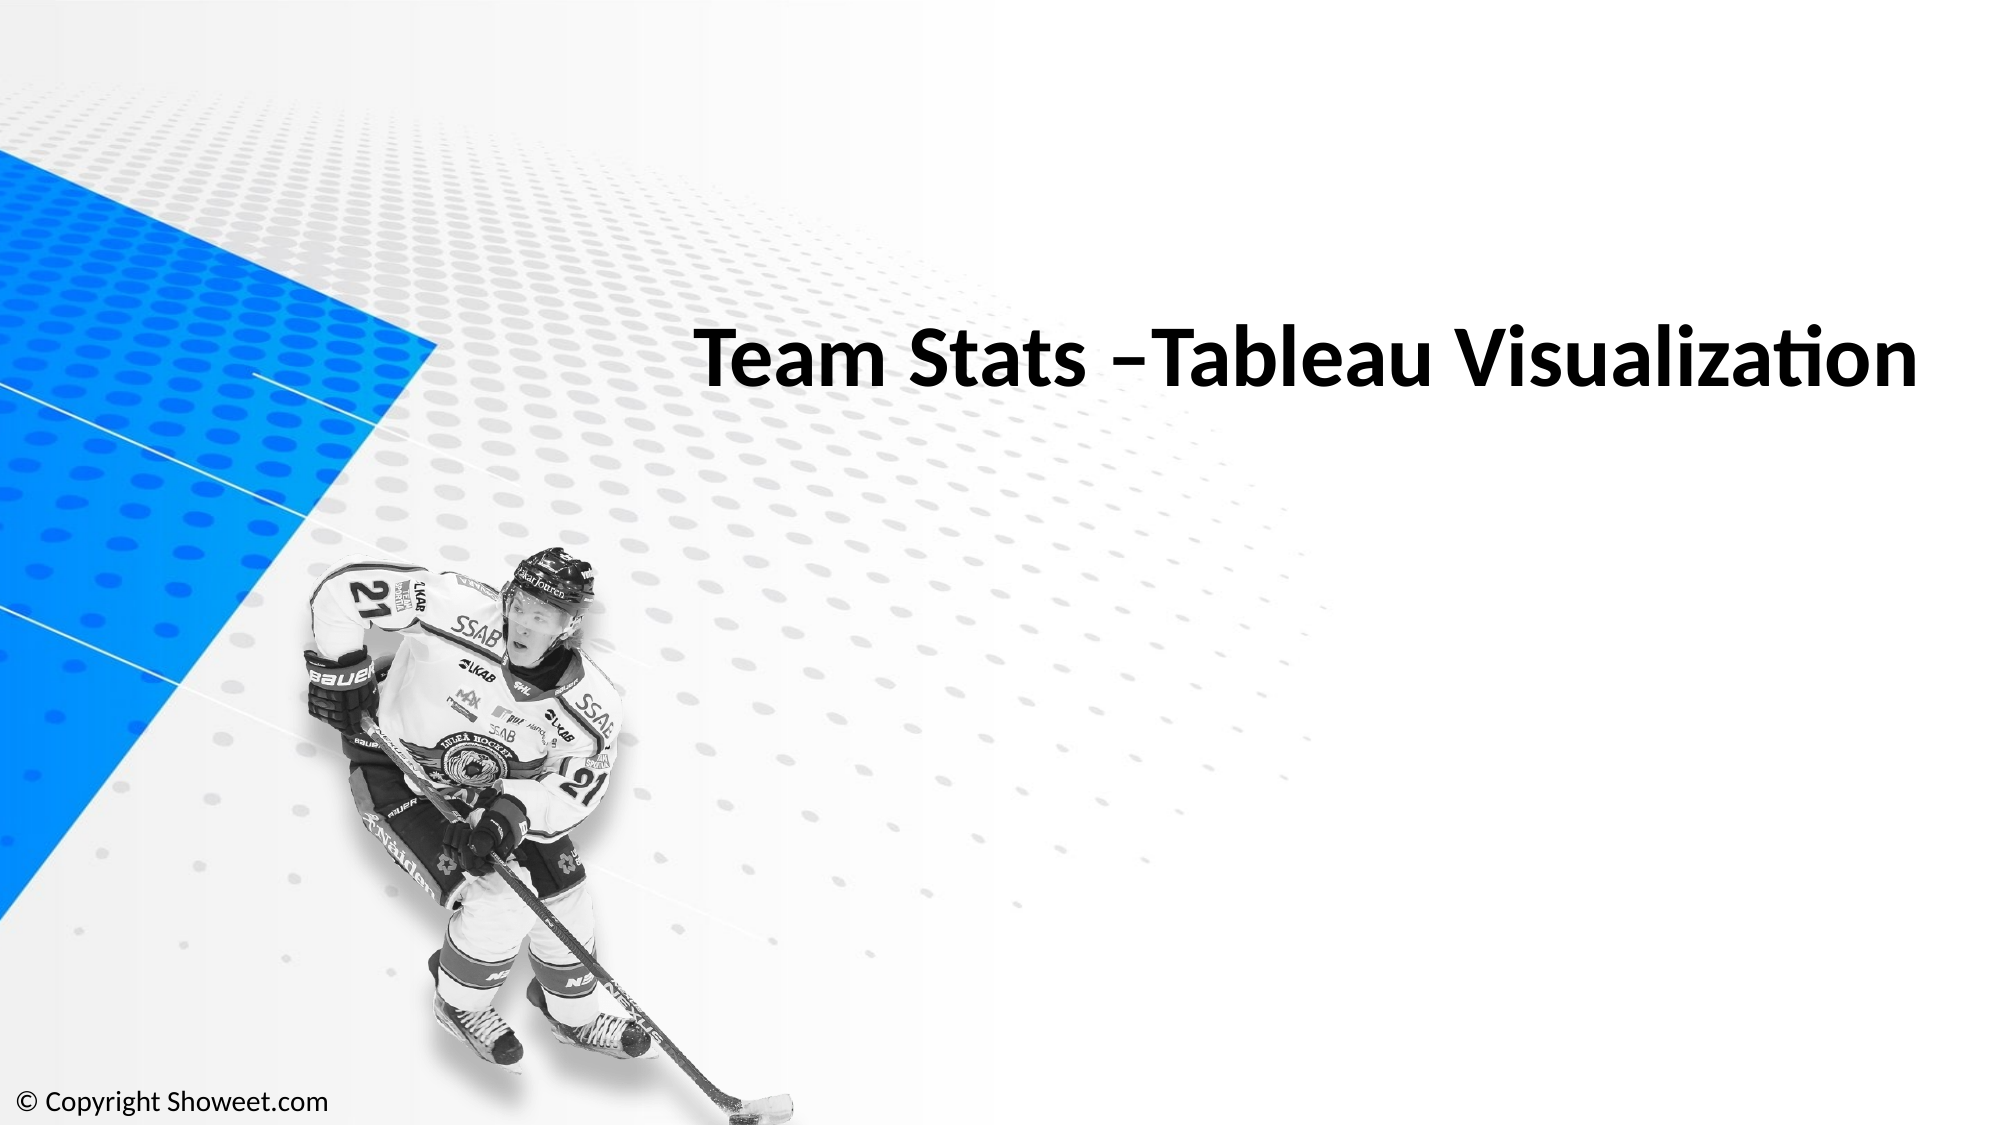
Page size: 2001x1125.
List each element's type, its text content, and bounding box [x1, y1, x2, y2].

title Team Stats –Tableau Visualization [678, 280, 1949, 414]
picture [0, 0, 2000, 1125]
text_box © Copyright Showeet.com [0, 1074, 285, 1125]
